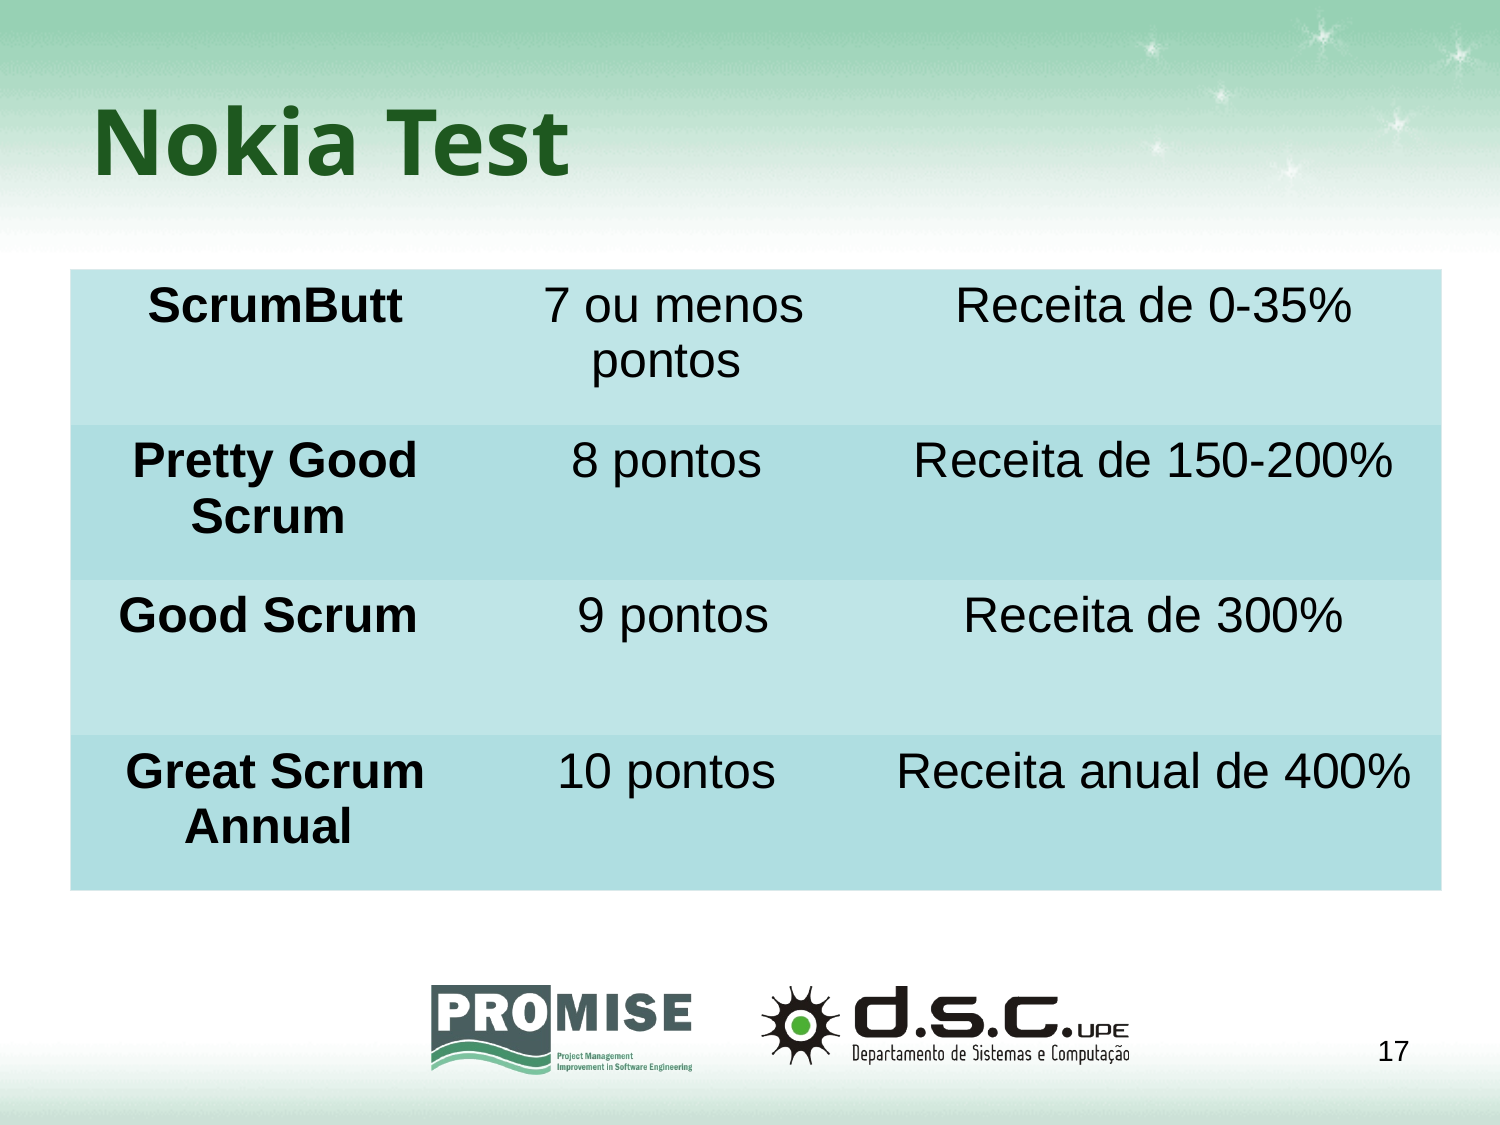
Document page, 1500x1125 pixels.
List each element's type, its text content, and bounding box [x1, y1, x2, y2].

table_cell 9 pontos [480, 580, 867, 735]
table_cell Pretty Good Scrum [71, 425, 480, 580]
table_cell Great Scrum Annual [71, 735, 480, 890]
slide_number 17 [1074, 1024, 1426, 1103]
table_cell Receita de 150-200% [867, 425, 1441, 580]
table_header 7 ou menos pontos [480, 270, 867, 425]
table_header Receita de 0-35% [867, 270, 1441, 425]
table_header ScrumButt [71, 270, 480, 425]
title Nokia Test [74, 44, 1426, 233]
picture [0, 0, 1500, 1125]
table_cell Receita anual de 400% [867, 735, 1441, 890]
table_cell Good Scrum [71, 580, 480, 735]
table_cell 10 pontos [480, 735, 867, 890]
table_cell 8 pontos [480, 425, 867, 580]
table_cell Receita de 300% [867, 580, 1441, 735]
